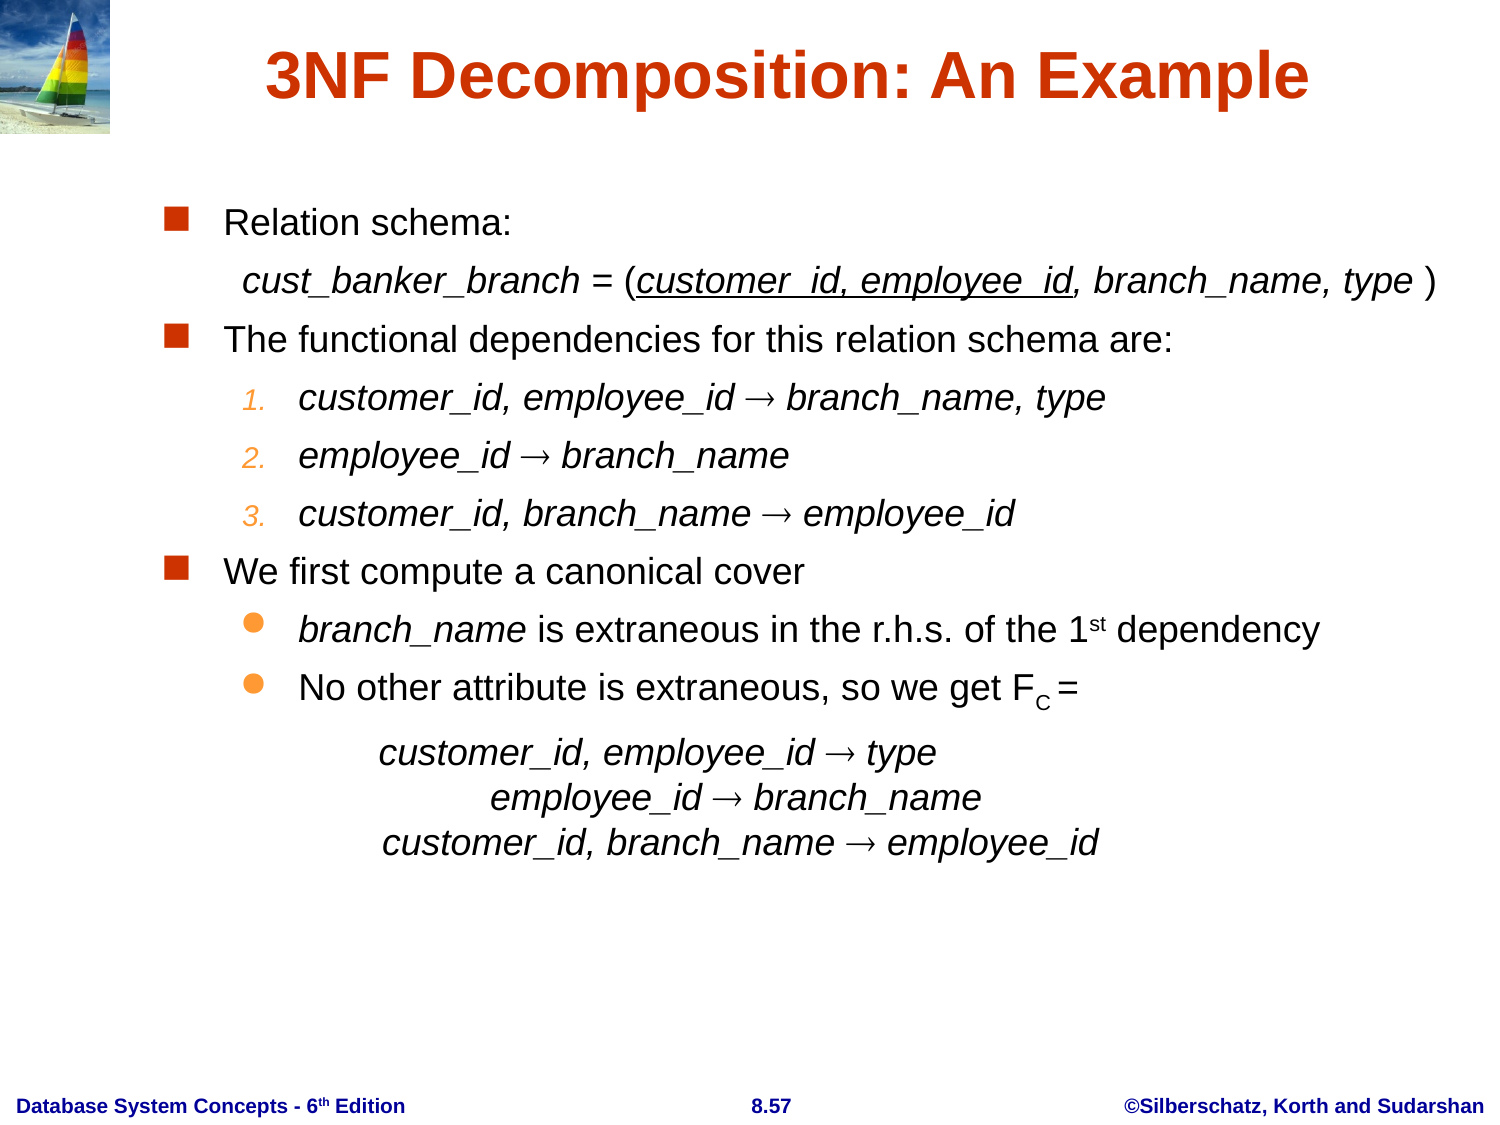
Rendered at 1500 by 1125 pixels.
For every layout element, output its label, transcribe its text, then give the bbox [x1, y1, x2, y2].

title 3NF Decomposition: An Example [125, 18, 1452, 120]
picture [0, 0, 110, 134]
list Relation schema: cust_banker_branch = (customer_id, employee_id, branch_name, type ) The functional dependencies for this relation schema are: customer_id, employee_id  branch_name, type employee_id  branch_name customer_id, branch_name  employee_id We first compute a canonical cover branch_name is extraneous in the r.h.s. of the 1st dependency No other attribute is extraneous, so we get FC = customer_id, employee_id  type employee_id  branch_name customer_id, branch_name  employee_id [151, 190, 1463, 992]
